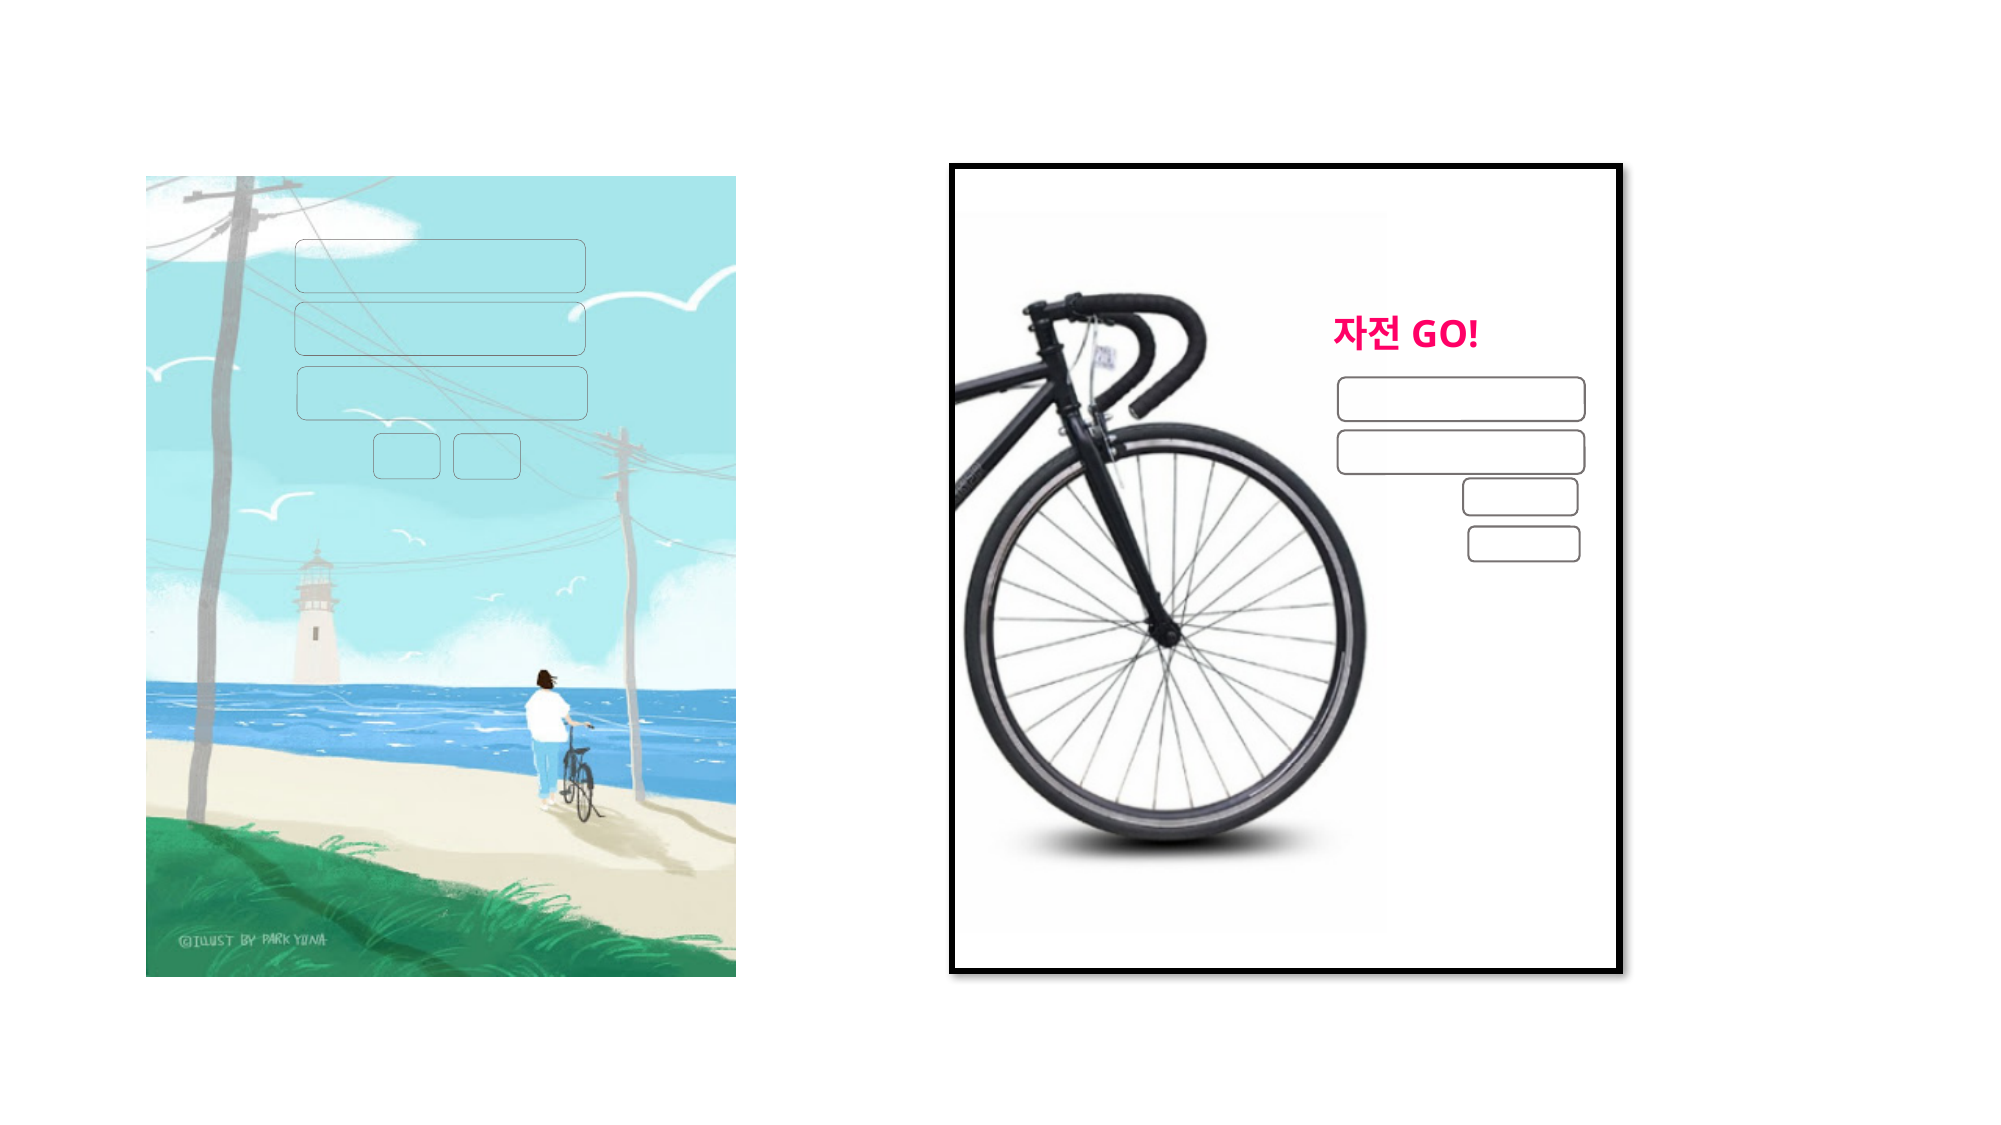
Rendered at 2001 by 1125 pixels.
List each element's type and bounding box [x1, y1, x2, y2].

picture [146, 176, 736, 977]
picture [954, 169, 1617, 968]
